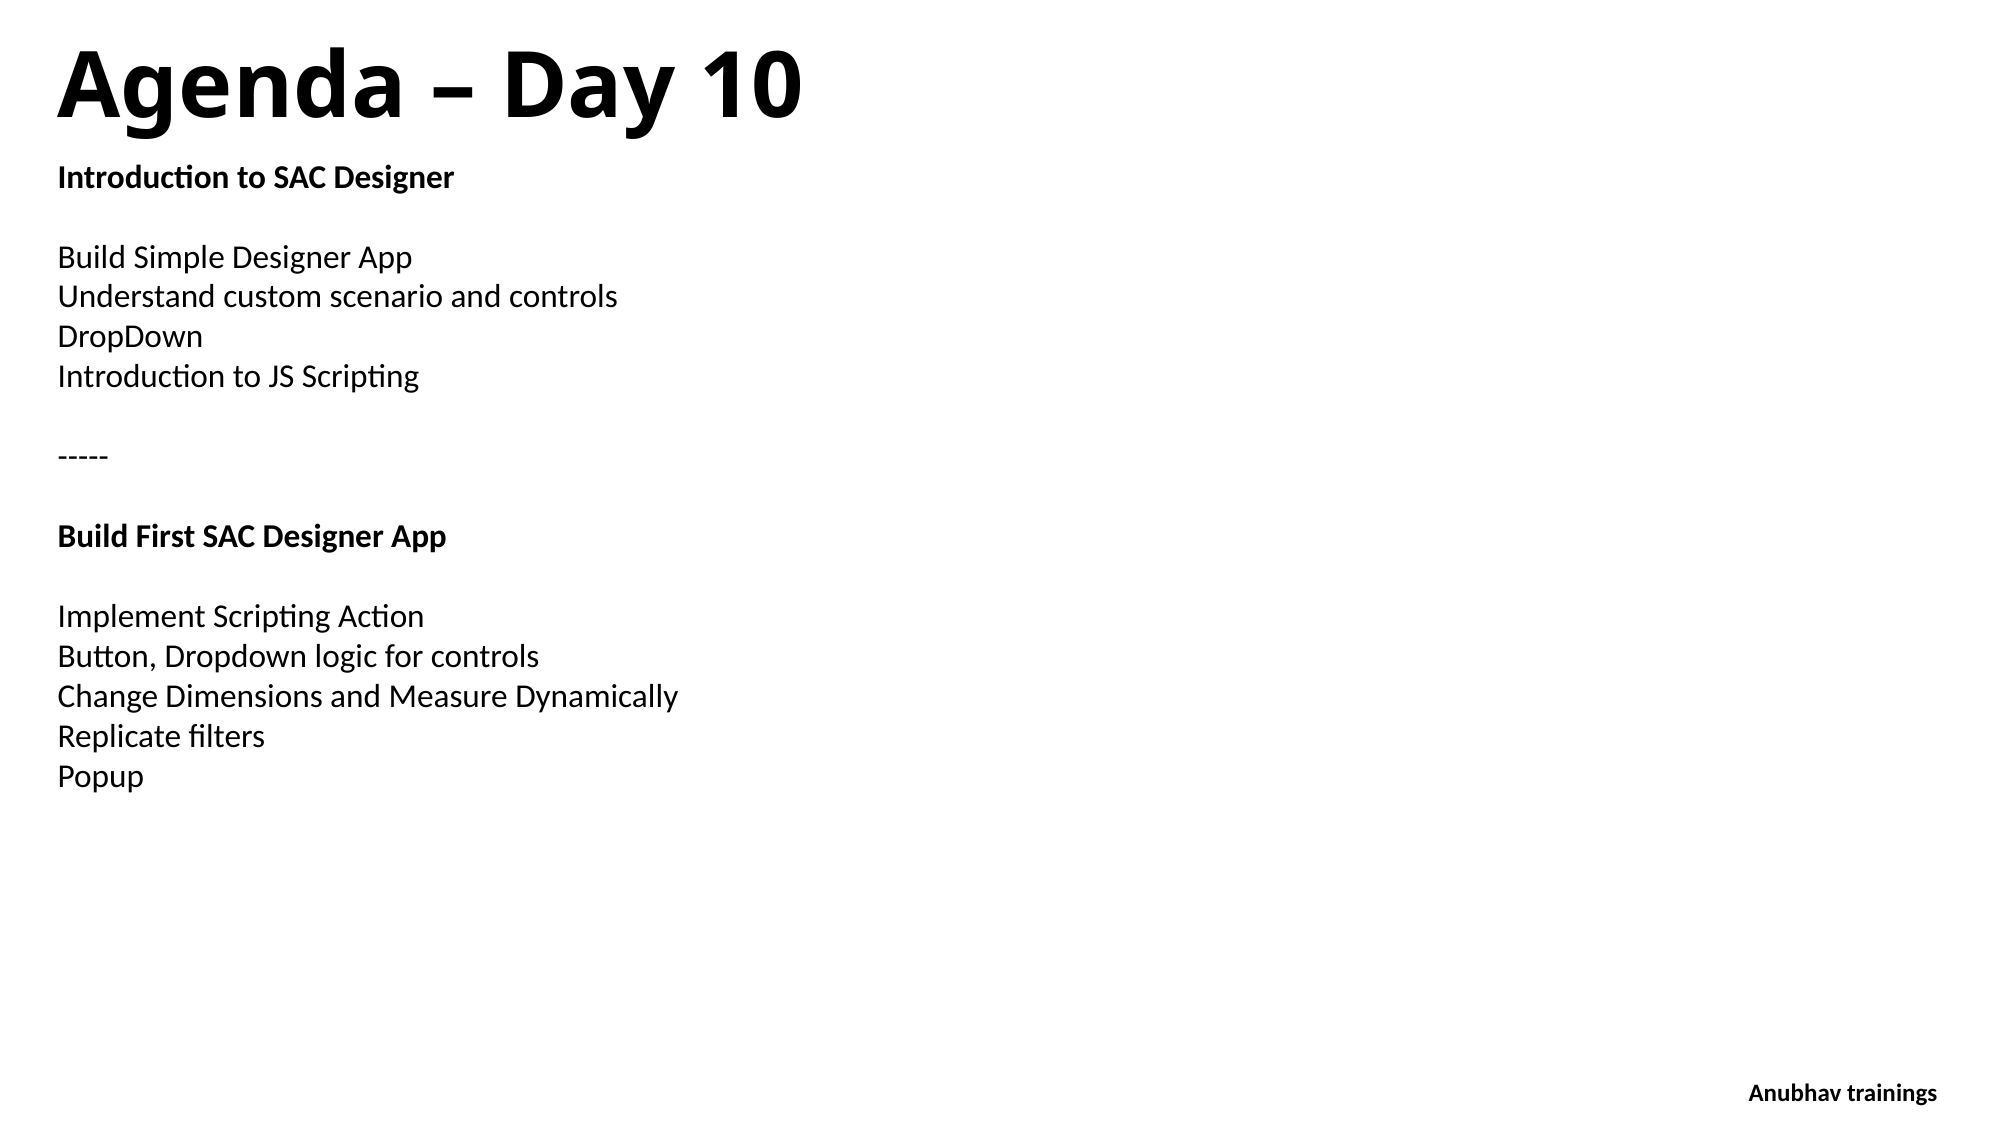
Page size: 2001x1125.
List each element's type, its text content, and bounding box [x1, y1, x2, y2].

text_box Agenda – Day 10 [42, 30, 1896, 147]
footer Anubhav trainings [1660, 1074, 2000, 1108]
text_box Introduction to SAC Designer Build Simple Designer App Understand custom scenario and controls DropDown Introduction to JS Scripting ----- Build First SAC Designer App Implement Scripting Action Button, Dropdown logic for controls Change Dimensions and Measure Dynamically Replicate filters Popup [42, 147, 1962, 801]
